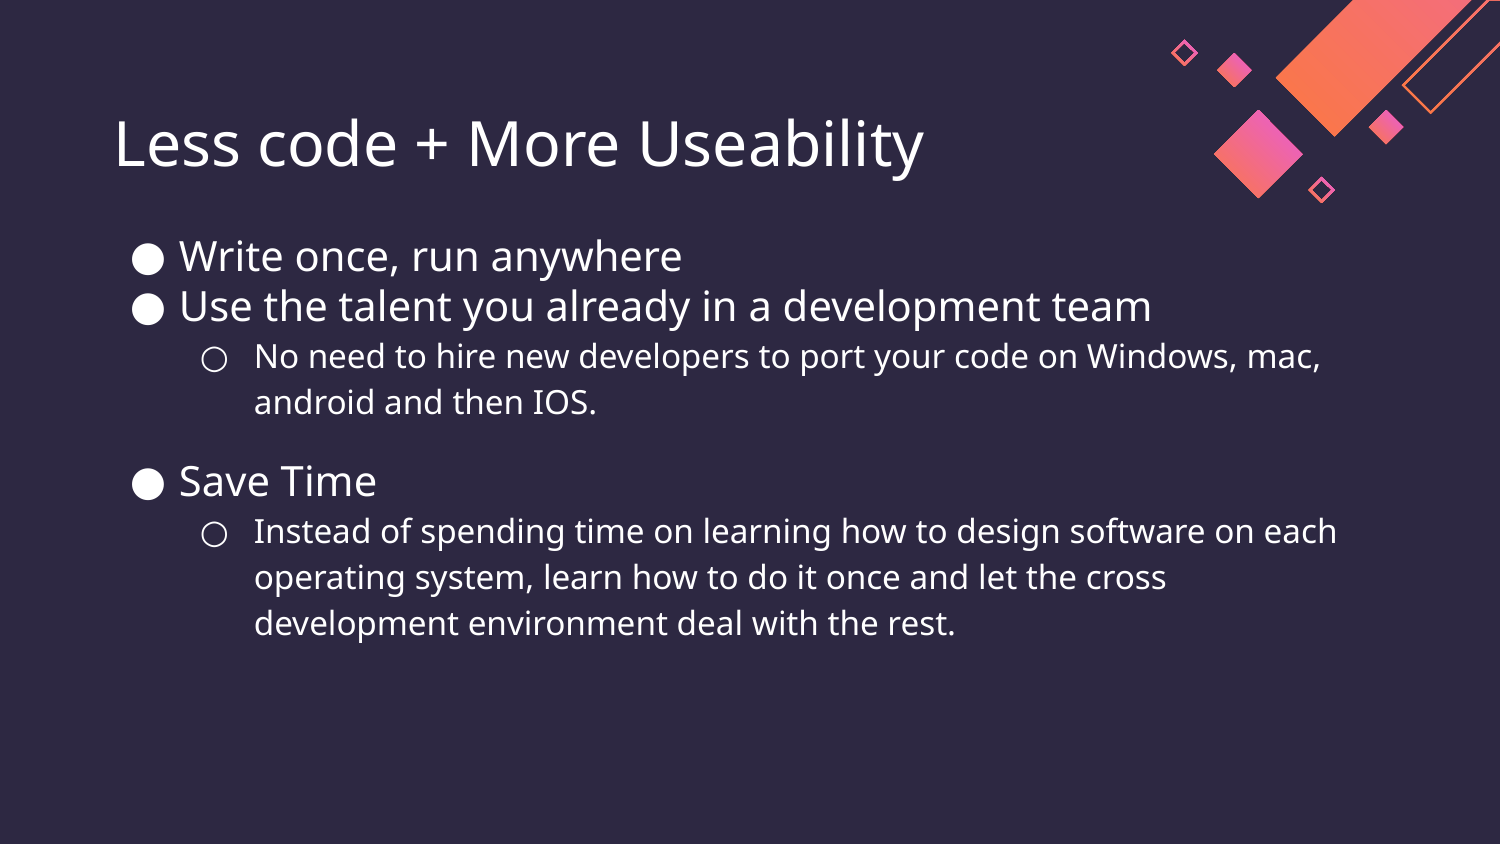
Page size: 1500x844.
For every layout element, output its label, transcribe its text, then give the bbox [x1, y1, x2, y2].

title Less code + More Useability [98, 88, 1387, 197]
list Write once, run anywhere Use the talent you already in a development team No need to hire new developers to port your code on Windows, mac, android and then IOS. Save Time Instead of spending time on learning how to design software on each operating system, learn how to do it once and let the cross development environment deal with the rest. [88, 214, 1364, 670]
